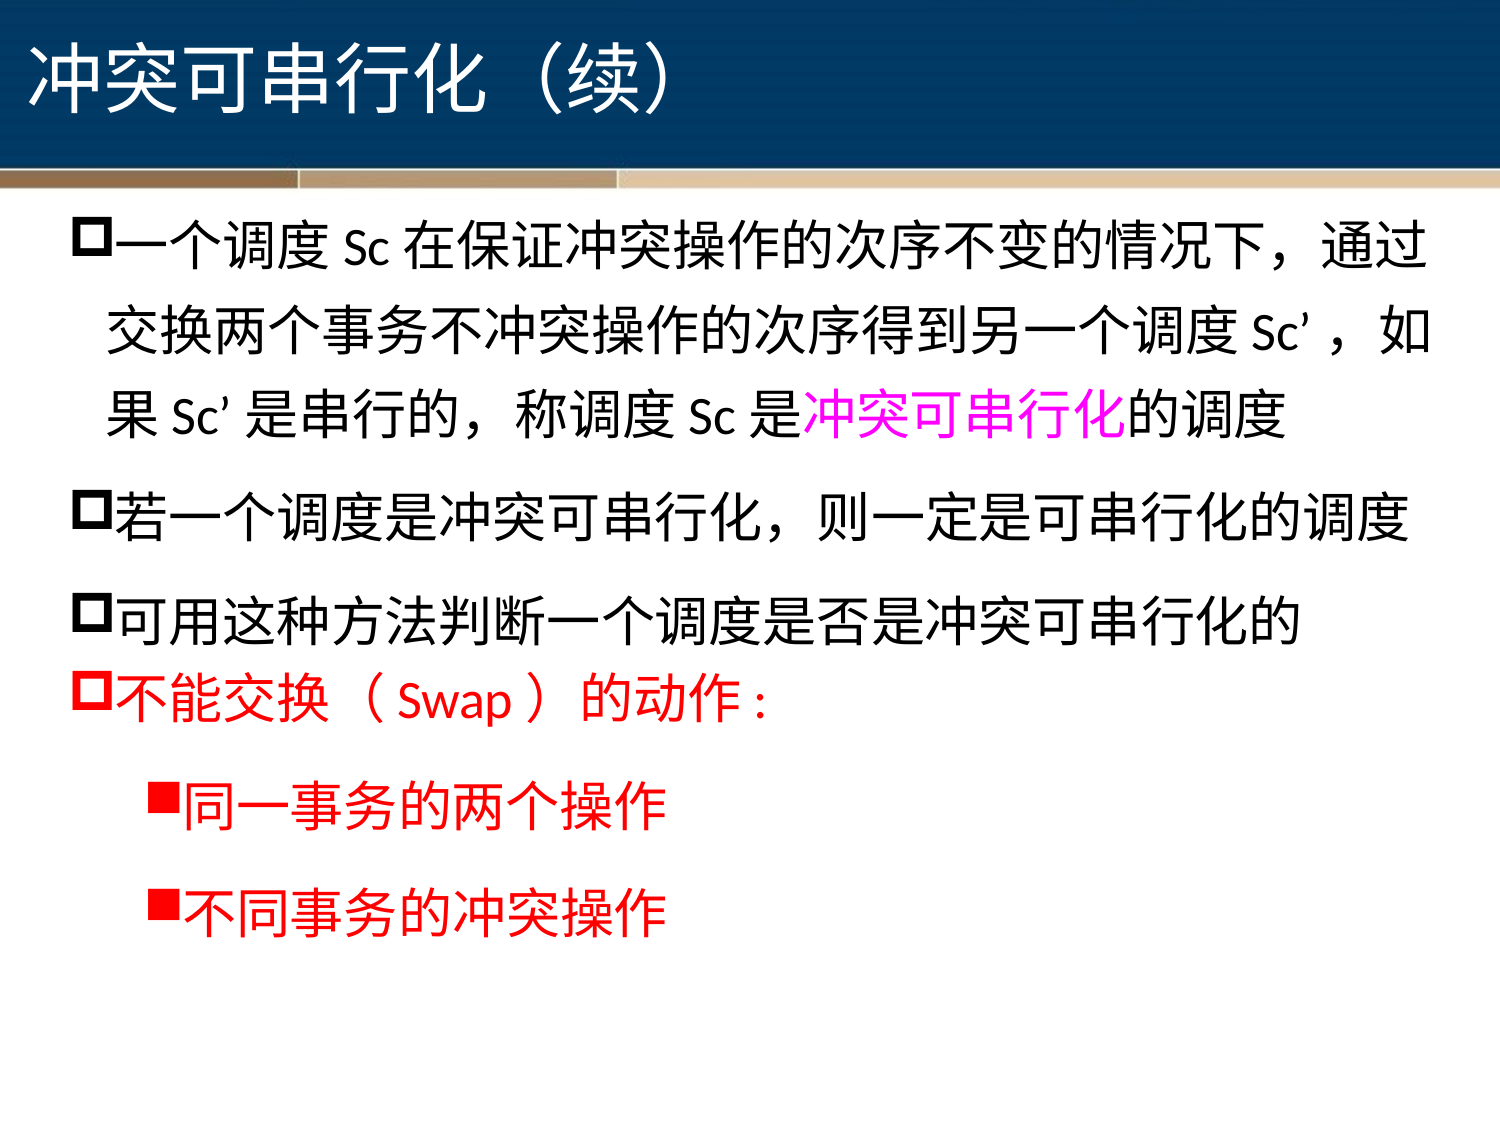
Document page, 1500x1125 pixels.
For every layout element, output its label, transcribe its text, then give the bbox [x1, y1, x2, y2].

picture [0, 0, 1500, 1125]
title 冲突可串行化（续） [11, 11, 1363, 153]
list 一个调度Sc在保证冲突操作的次序不变的情况下，通过交换两个事务不冲突操作的次序得到另一个调度Sc’，如果Sc’是串行的，称调度Sc是冲突可串行化的调度 若一个调度是冲突可串行化，则一定是可串行化的调度 可用这种方法判断一个调度是否是冲突可串行化的 不能交换（Swap）的动作: 同一事务的两个操作 不同事务的冲突操作 [53, 184, 1449, 962]
